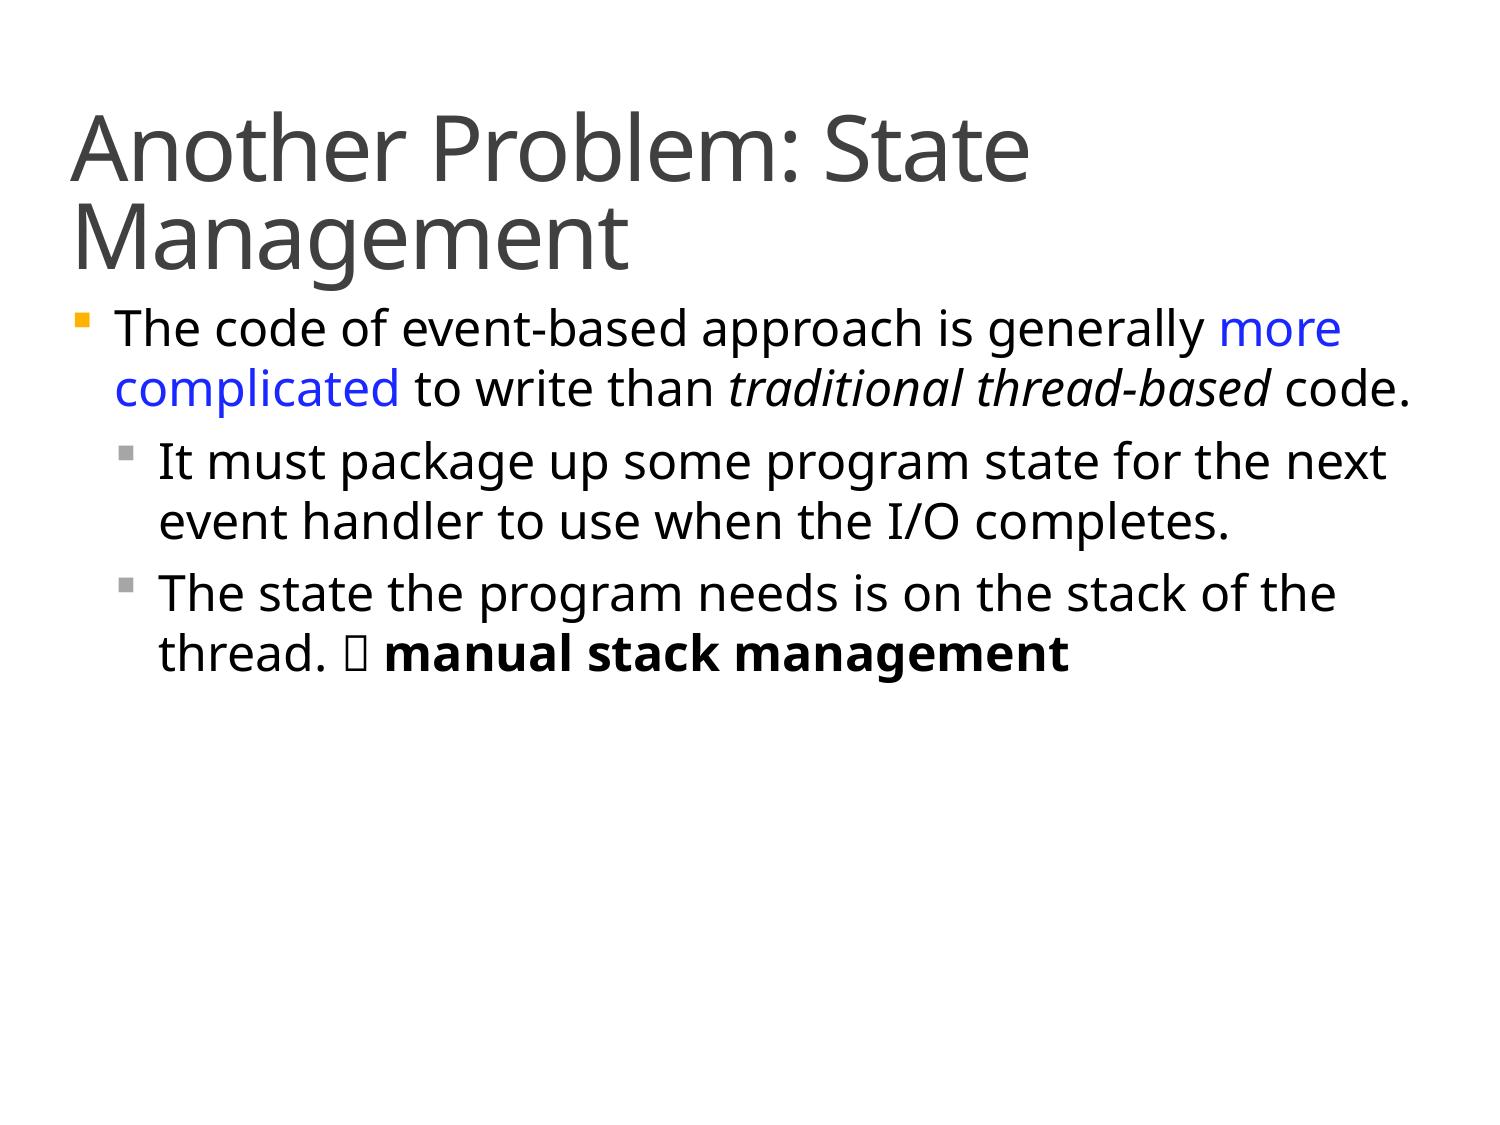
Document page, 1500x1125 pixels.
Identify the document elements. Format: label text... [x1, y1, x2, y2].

list The code of event-based approach is generally more complicated to write than traditional thread-based code. It must package up some program state for the next event handler to use when the I/O completes. The state the program needs is on the stack of the thread.  manual stack management [70, 296, 1430, 1065]
title Another Problem: State Management [70, 104, 1430, 296]
